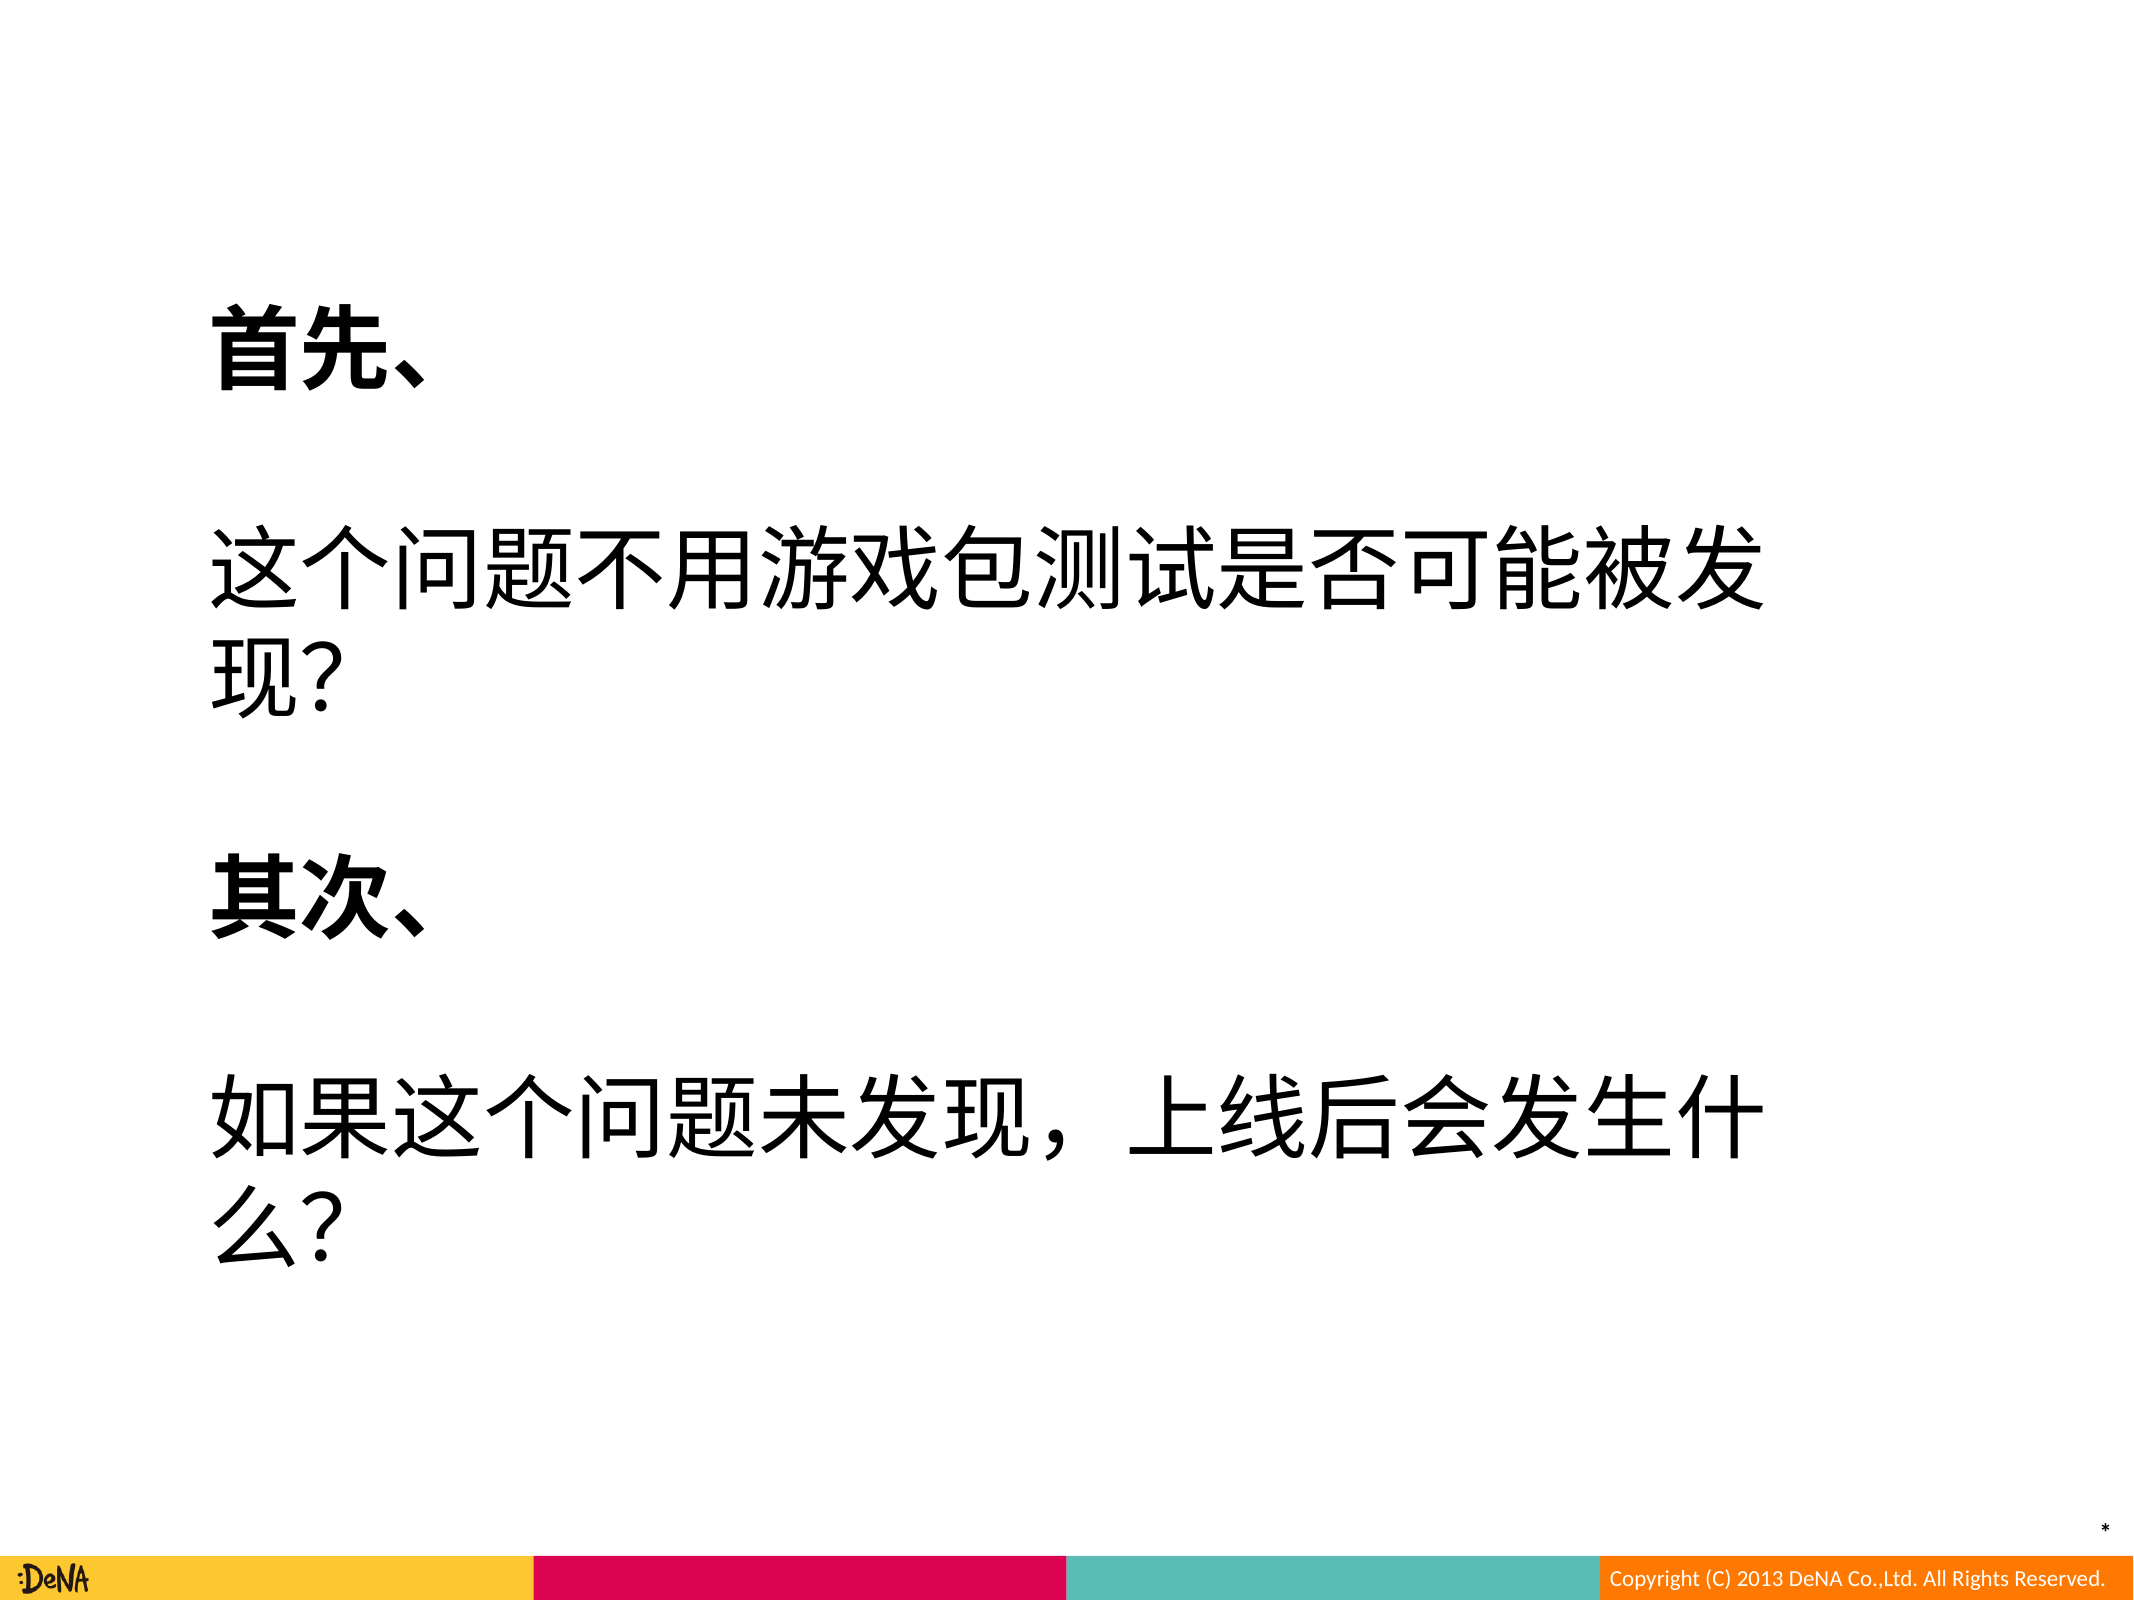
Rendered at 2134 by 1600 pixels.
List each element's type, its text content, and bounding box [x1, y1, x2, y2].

title 首先、 这个问题不用游戏包测试是否可能被发现？ 其次、 如果这个问题未发现，上线后会发生什么？ [193, 320, 1941, 1250]
picture [17, 1563, 89, 1594]
